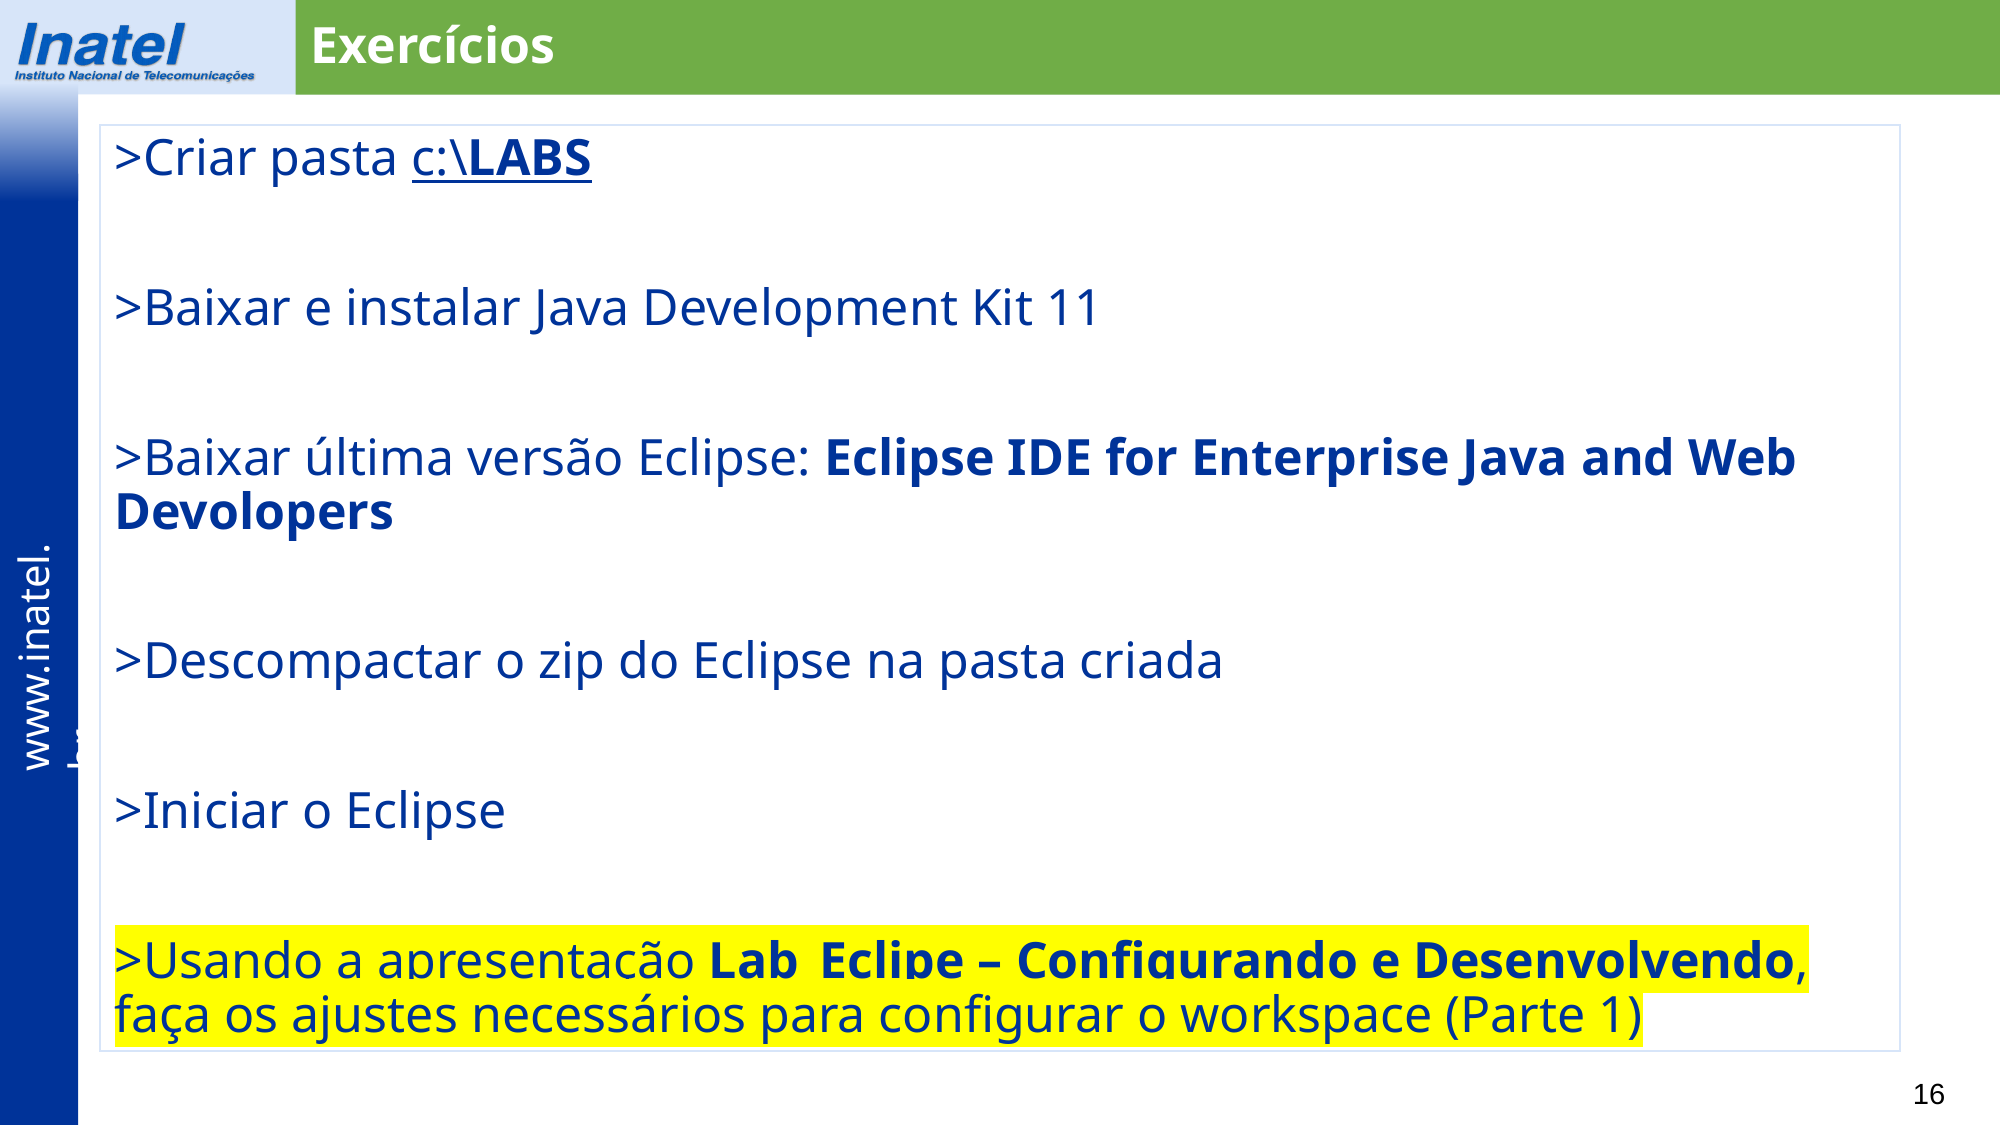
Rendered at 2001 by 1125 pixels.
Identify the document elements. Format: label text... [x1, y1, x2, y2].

text_box >Criar pasta c:\LABS >Baixar e instalar Java Development Kit 11 >Baixar última versão Eclipse: Eclipse IDE for Enterprise Java and Web Devolopers >Descompactar o zip do Eclipse na pasta criada >Iniciar o Eclipse >Usando a apresentação Lab_Eclipe – Configurando e Desenvolvendo, faça os ajustes necessários para configurar o workspace (Parte 1) [99, 124, 1901, 1052]
picture [12, 20, 258, 85]
text_box Exercícios [295, 0, 2000, 96]
